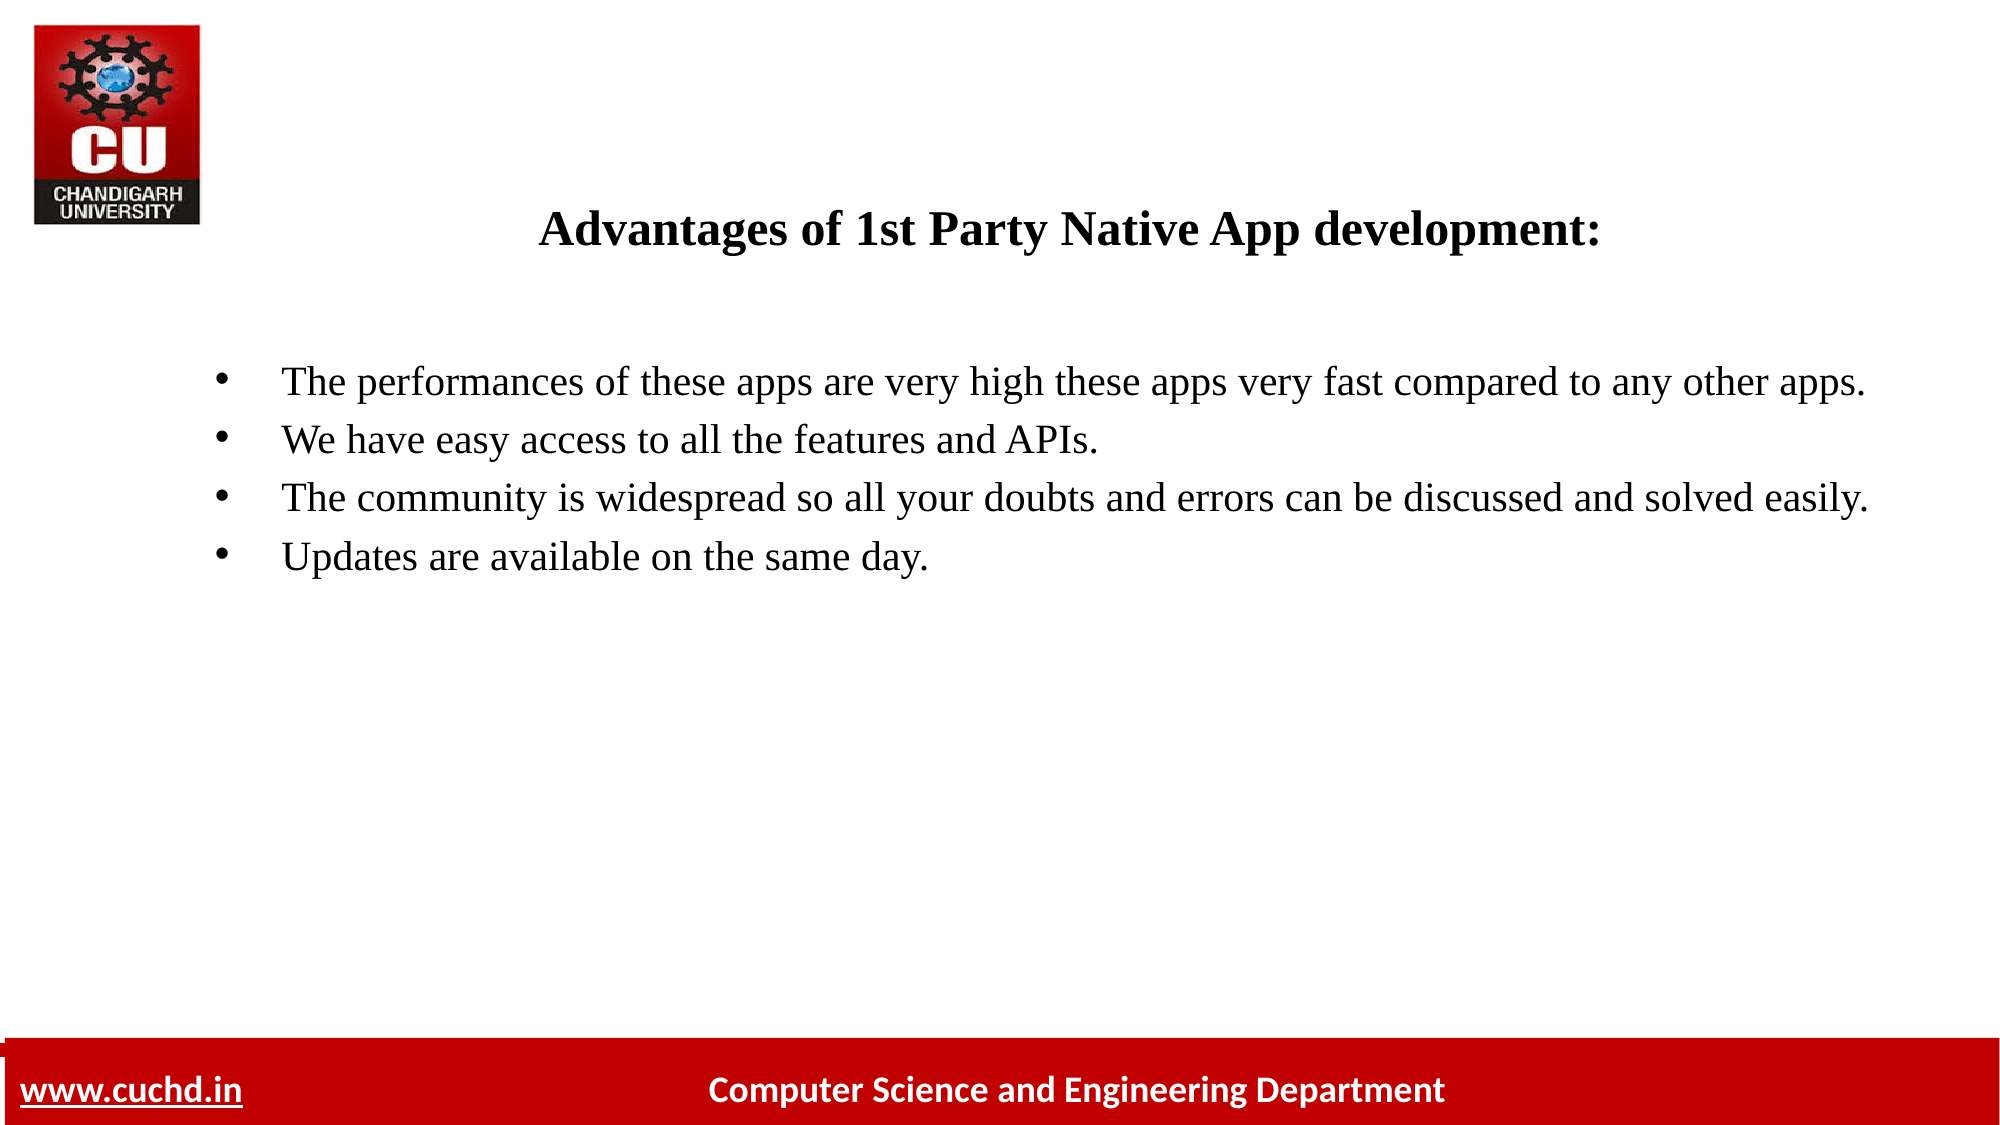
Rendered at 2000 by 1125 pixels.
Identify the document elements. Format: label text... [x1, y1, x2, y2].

picture [33, 24, 202, 225]
list The performances of these apps are very high these apps very fast compared to any other apps. We have easy access to all the features and APIs. The community is widespread so all your doubts and errors can be discussed and solved easily. Updates are available on the same day. [199, 287, 1950, 1025]
title Advantages of 1st Party Native App development: [216, 174, 1950, 275]
